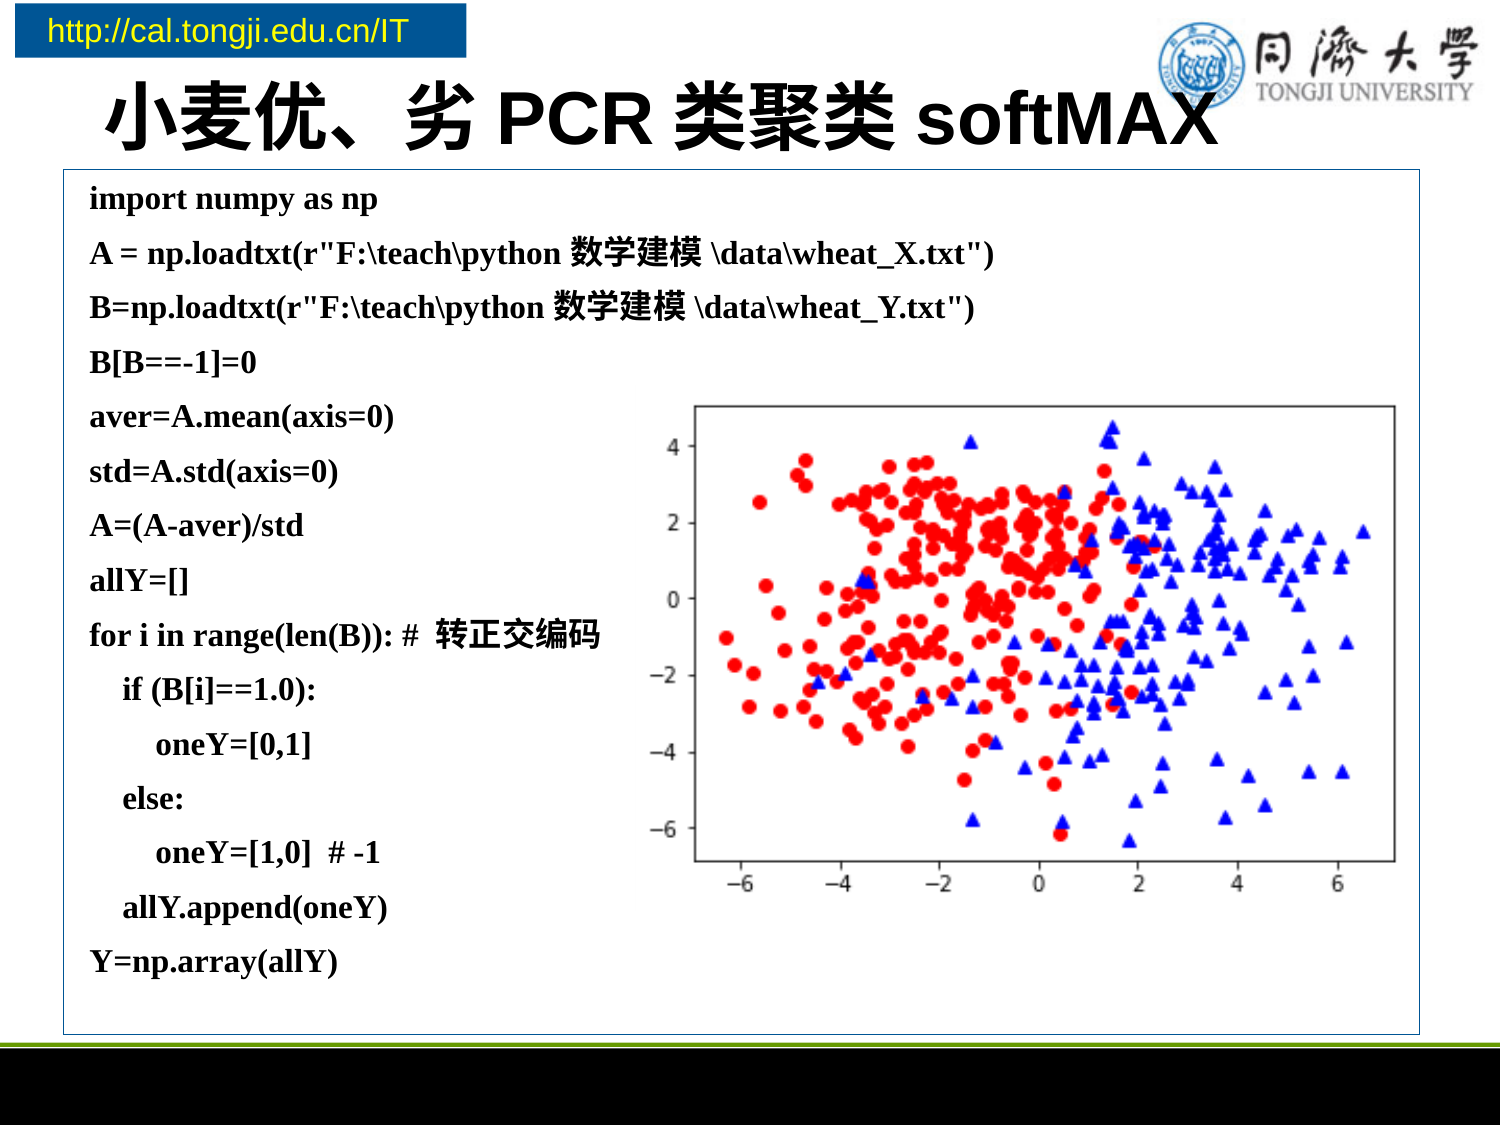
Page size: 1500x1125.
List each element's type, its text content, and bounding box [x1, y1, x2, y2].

picture [634, 385, 1415, 911]
picture [1145, 18, 1495, 113]
title 小麦优、劣PCR类聚类softMAX [88, 19, 1395, 169]
text_box import numpy as np A = np.loadtxt(r"F:\teach\python数学建模\data\wheat_X.txt") B=np.loadtxt(r"F:\teach\python数学建模\data\wheat_Y.txt") B[B==-1]=0 aver=A.mean(axis=0) std=A.std(axis=0) A=(A-aver)/std allY=[] for i in range(len(B)): # 转正交编码 if (B[i]==1.0): oneY=[0,1] else: oneY=[1,0] # -1 allY.append(oneY) Y=np.array(allY) [63, 169, 1420, 1035]
